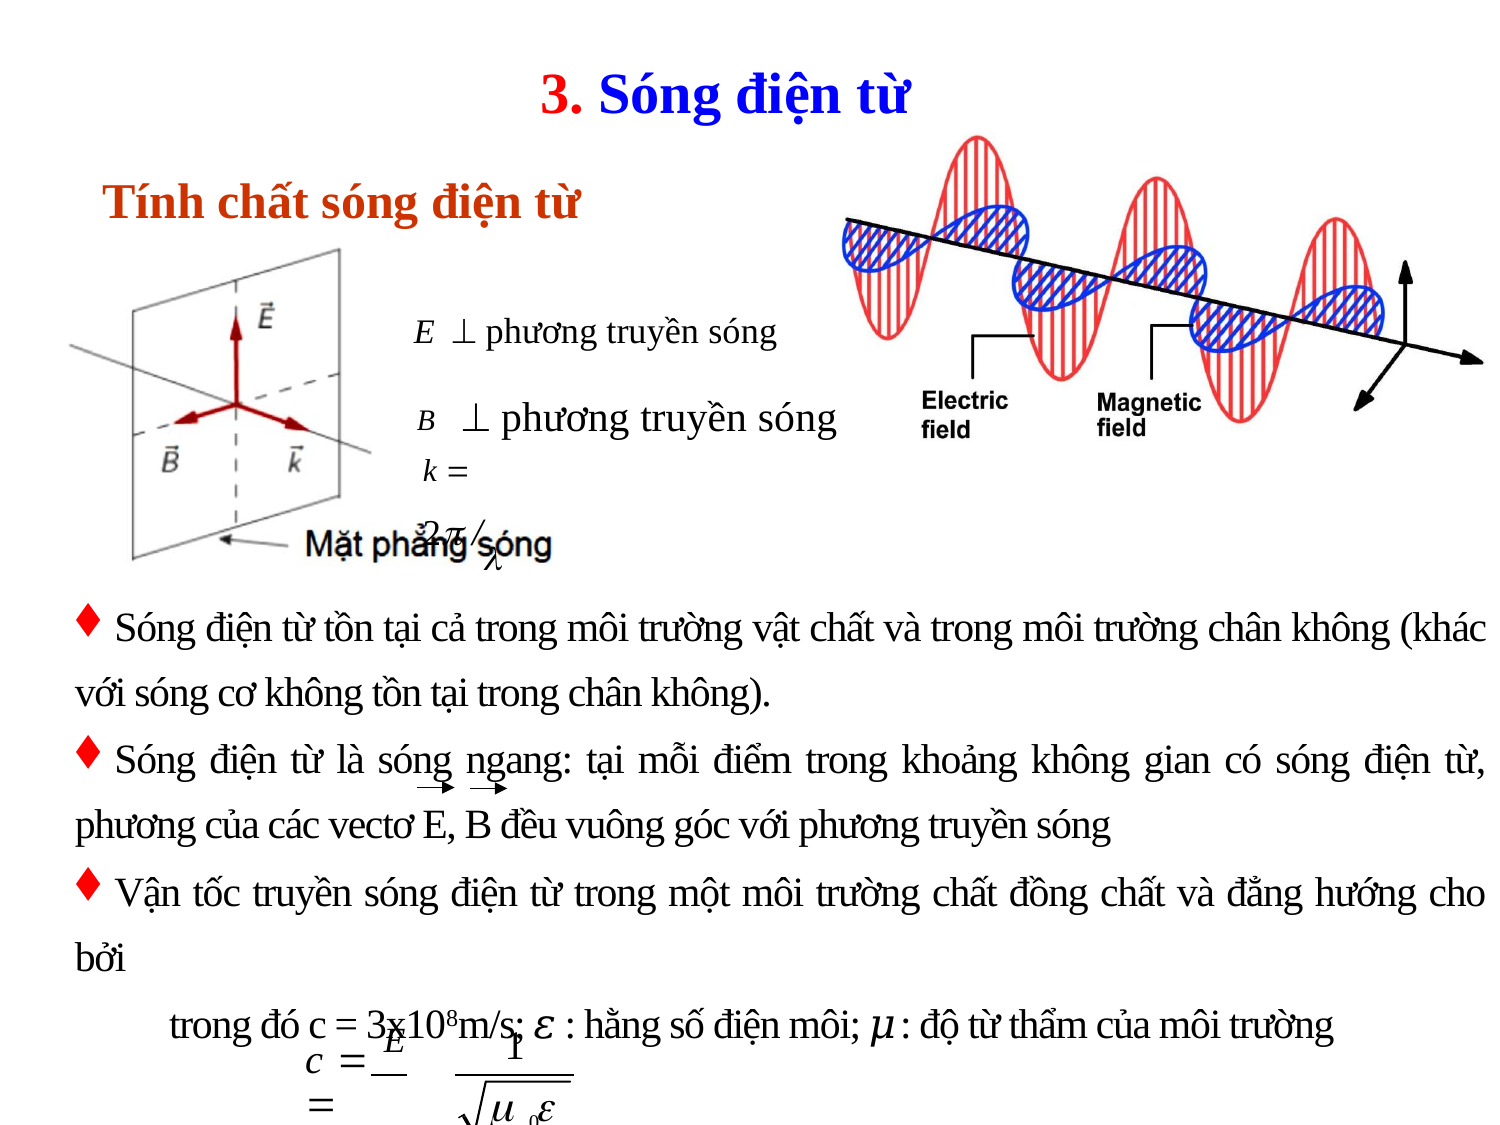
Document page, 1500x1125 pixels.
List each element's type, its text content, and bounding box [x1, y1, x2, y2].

text_box E  phương truyền sóng B  phương truyền sóng [213, 255, 863, 442]
text_box [836, 132, 1486, 441]
text_box k  2 / [420, 442, 555, 577]
text_box Tính chất sóng điện từ [100, 166, 586, 229]
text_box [304, 1007, 575, 1125]
title 3. Sóng điện từ [537, 53, 915, 244]
text_box [65, 246, 554, 566]
